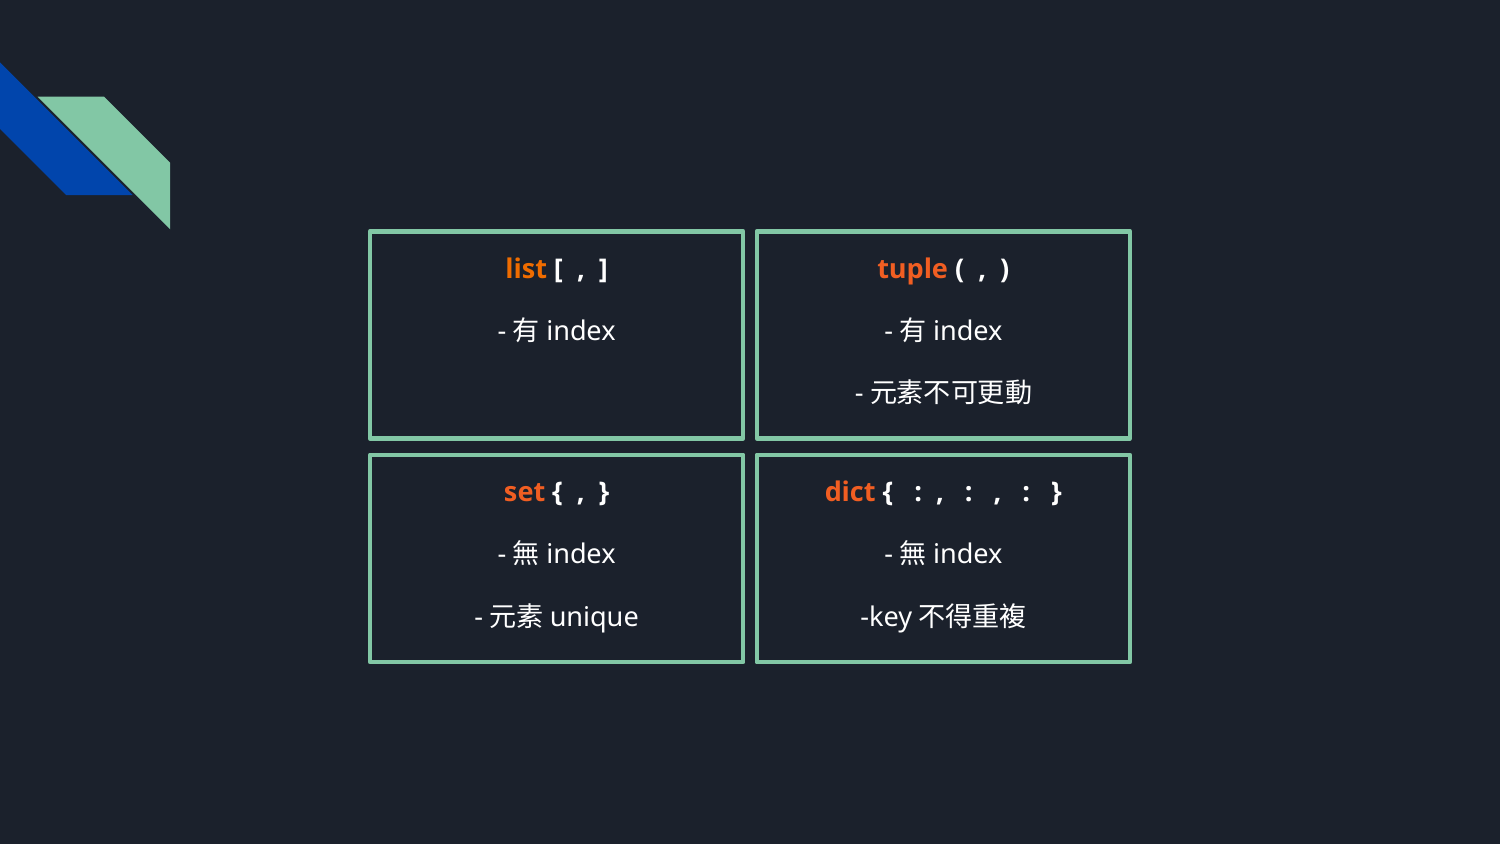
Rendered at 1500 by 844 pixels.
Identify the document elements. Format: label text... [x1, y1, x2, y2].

list list [ , ] -有index [370, 231, 744, 439]
list tuple ( , ) -有index -元素不可更動 [756, 231, 1130, 439]
list set { , } -無index -元素unique [370, 454, 744, 663]
list dict { : , : , : } -無index -key不得重複 [756, 454, 1130, 663]
